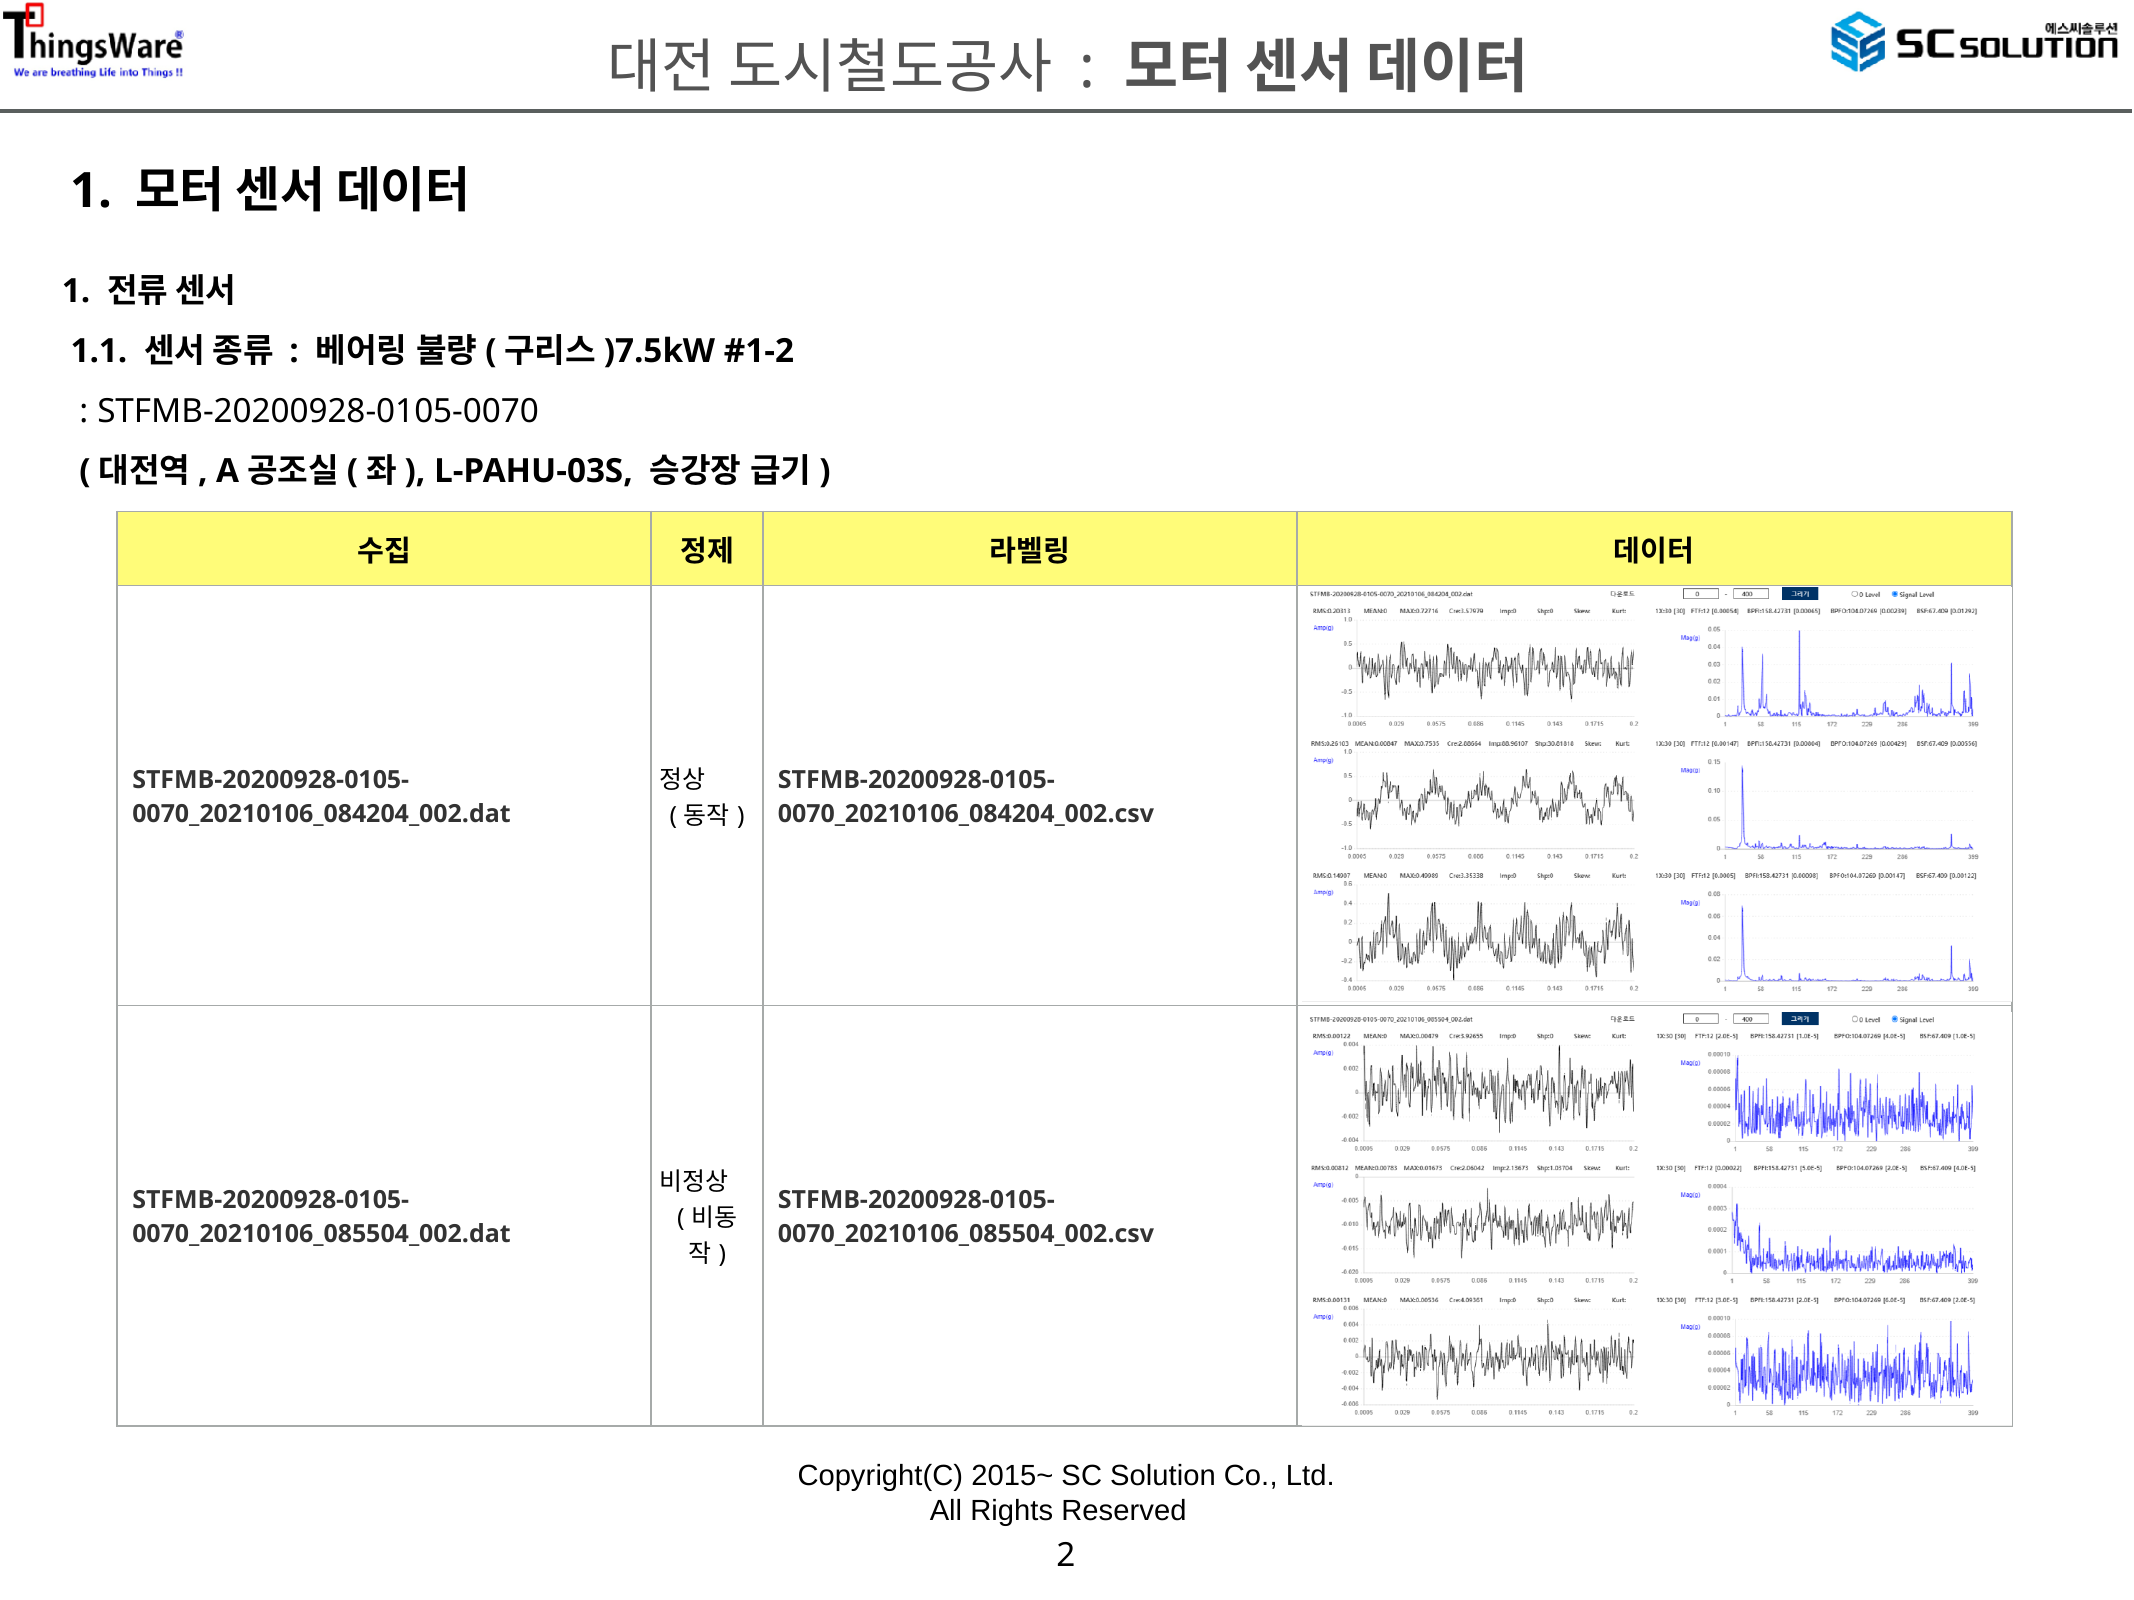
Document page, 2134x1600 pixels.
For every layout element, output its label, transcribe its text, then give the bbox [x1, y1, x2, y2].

table_header 라벨링 [764, 512, 1296, 585]
table_cell STFMB-20200928-0105-0070_20210106_085504_002.dat [118, 1006, 650, 1425]
table_header 수집 [118, 512, 650, 585]
text_box 1. 전류 센서 1.1. 센서 종류 : 베어링 불량(구리스)7.5kW #1-2 : STFMB-20200928-0105-0070 (대전역, A공조실(좌), L-PAHU-03S, 승강장 급기) [53, 240, 840, 497]
table_cell 비정상 (비동작) [652, 1006, 762, 1425]
table_header 정제 [652, 512, 762, 585]
table_cell 정상 (동작) [652, 586, 762, 1005]
table_cell STFMB-20200928-0105-0070_20210106_085504_002.csv [764, 1006, 1296, 1425]
table_cell STFMB-20200928-0105-0070_20210106_084204_002.dat [118, 586, 650, 1005]
picture [1301, 1011, 2013, 1426]
text_box 1. 모터 센서 데이터 [0, 138, 2134, 226]
table_cell [1298, 1006, 2011, 1425]
picture [0, 0, 191, 84]
title 대전 도시철도공사 : 모터 센서 데이터 [0, 20, 2134, 109]
slide_number 2 [1046, 1535, 1086, 1579]
table_cell [1298, 586, 2011, 1005]
text_box Copyright(C) 2015~ SC Solution Co., Ltd. All Rights Reserved [789, 1447, 1344, 1535]
picture [1301, 587, 2013, 1002]
table_cell STFMB-20200928-0105-0070_20210106_084204_002.csv [764, 586, 1296, 1005]
table_header 데이터 [1298, 512, 2011, 585]
picture [1812, 0, 2134, 84]
